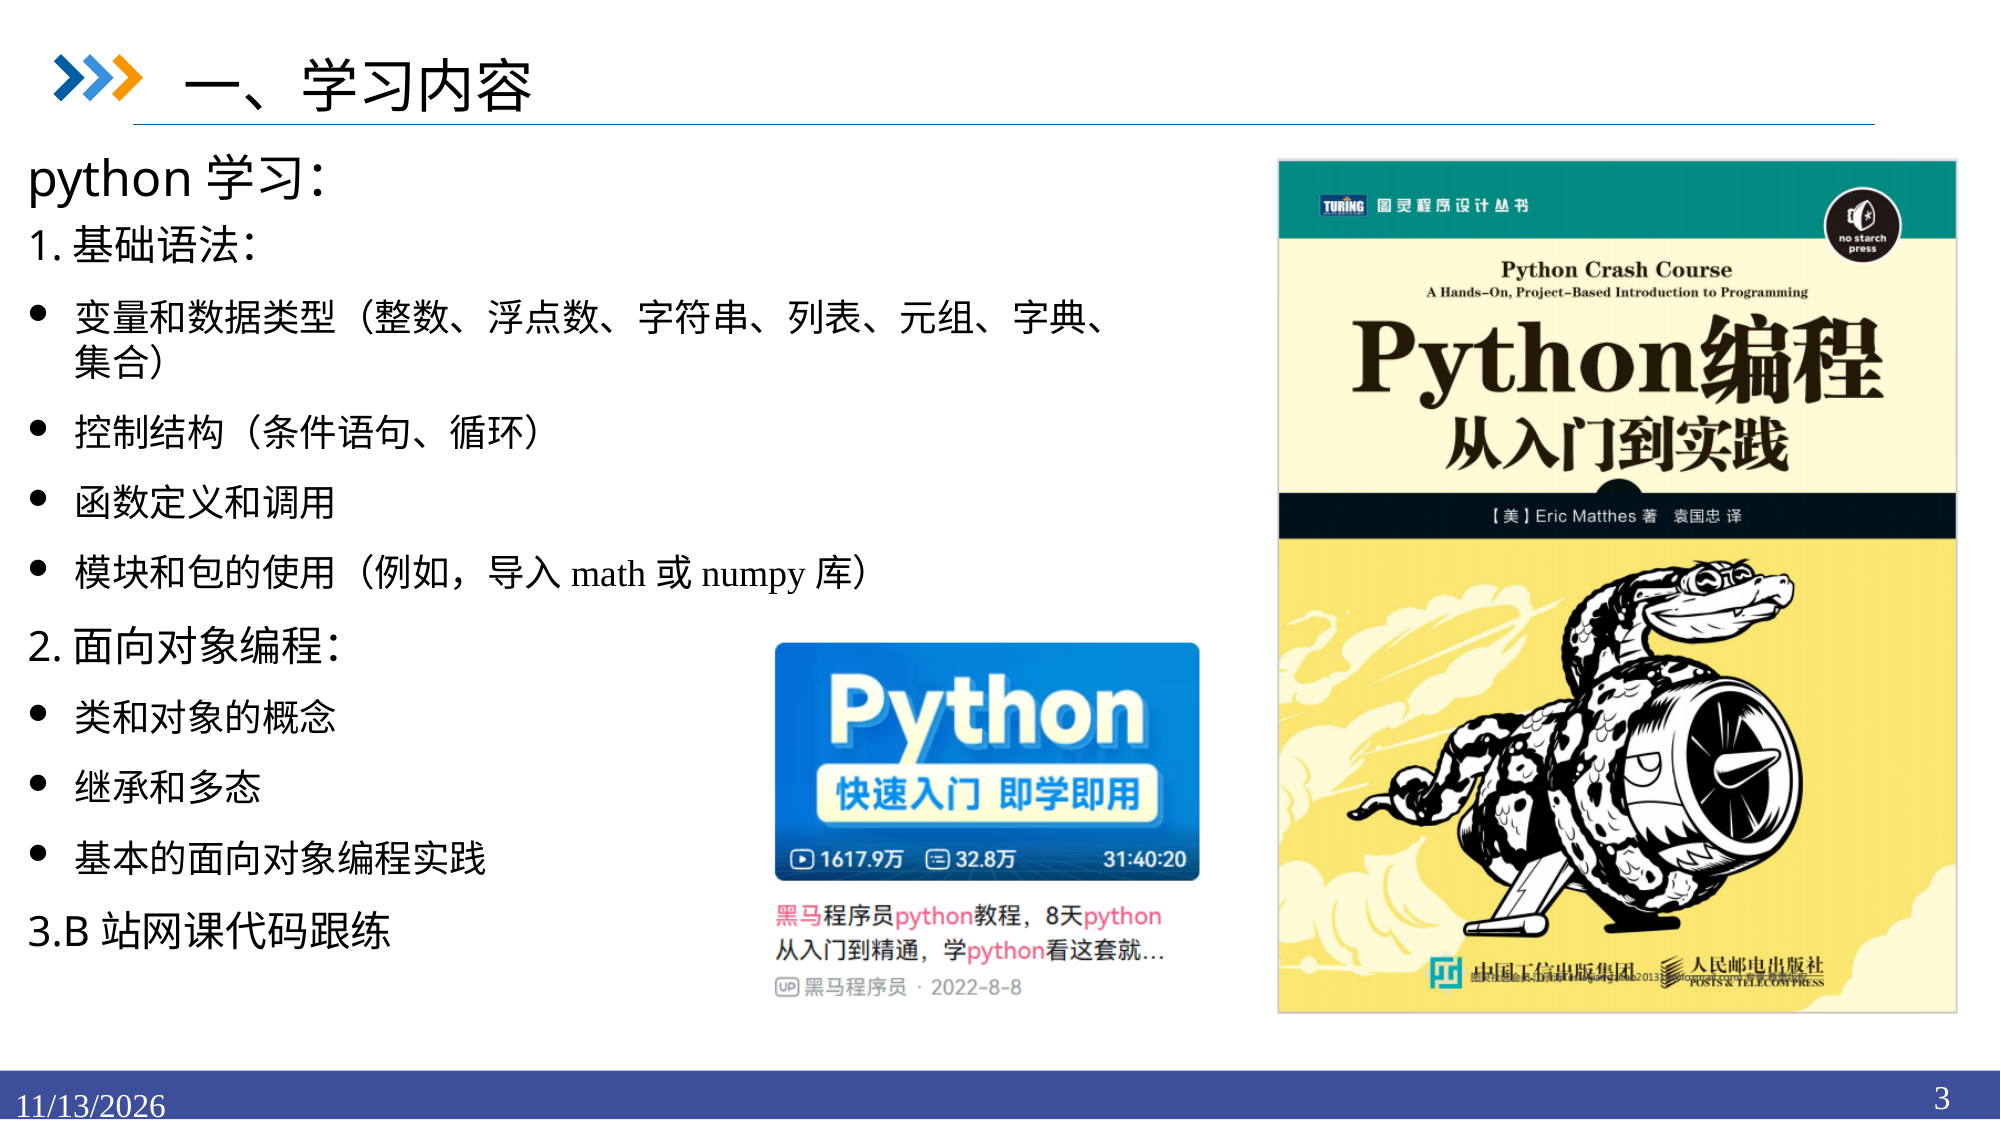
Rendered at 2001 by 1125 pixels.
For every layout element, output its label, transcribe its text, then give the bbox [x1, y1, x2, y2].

text_box 一、学习内容 [169, 42, 634, 139]
picture [1277, 158, 1958, 1014]
picture [756, 630, 1206, 1014]
text_box python学习： 1.基础语法： 变量和数据类型（整数、浮点数、字符串、列表、元组、字典、集合） 控制结构（条件语句、循环） 函数定义和调用 模块和包的使用（例如，导入math或numpy库） 2.面向对象编程： 类和对象的概念 继承和多态 基本的面向对象编程实践 3.B站网课代码跟练 [12, 139, 1121, 984]
